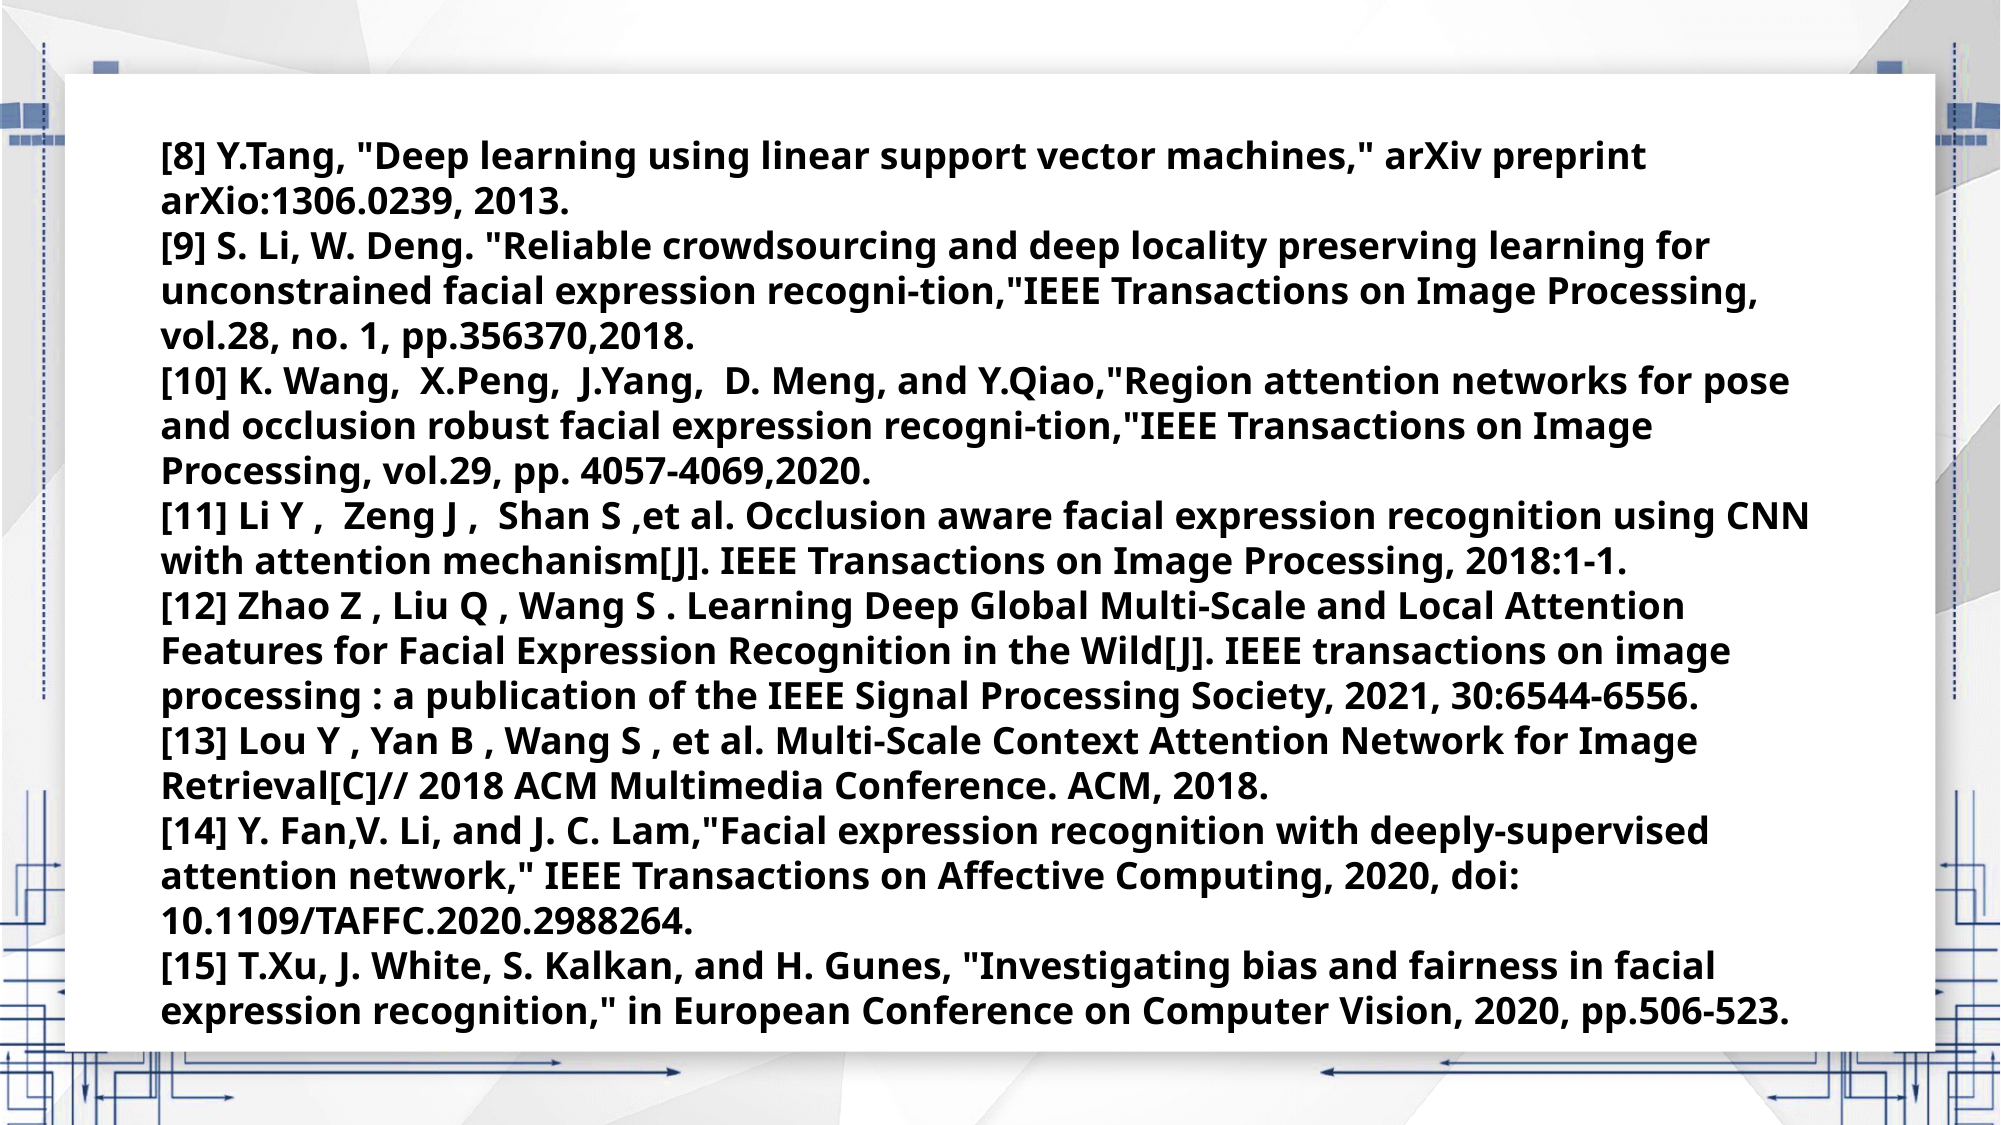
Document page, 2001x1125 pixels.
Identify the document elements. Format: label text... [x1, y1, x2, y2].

text_box [8] Y.Tang, "Deep learning using linear support vector machines," arXiv preprint arXio:1306.0239, 2013. [9] S. Li, W. Deng. "Reliable crowdsourcing and deep locality preserving learning for unconstrained facial expression recogni-tion,"IEEE Transactions on Image Processing, vol.28, no. 1, pp.356370,2018. [10] K. Wang, X.Peng, J.Yang, D. Meng, and Y.Qiao,"Region attention networks for pose and occlusion robust facial expression recogni-tion,"IEEE Transactions on Image Processing, vol.29, pp. 4057-4069,2020. [11] Li Y , Zeng J , Shan S ,et al. Occlusion aware facial expression recognition using CNN with attention mechanism[J]. IEEE Transactions on Image Processing, 2018:1-1. [12] Zhao Z , Liu Q , Wang S . Learning Deep Global Multi-Scale and Local Attention Features for Facial Expression Recognition in the Wild[J]. IEEE transactions on image processing : a publication of the IEEE Signal Processing Society, 2021, 30:6544-6556. [13] Lou Y , Yan B , Wang S , et al. Multi-Scale Context Attention Network for Image Retrieval[C]// 2018 ACM Multimedia Conference. ACM, 2018. [14] Y. Fan,V. Li, and J. C. Lam,"Facial expression recognition with deeply-supervised attention network," IEEE Transactions on Affective Computing, 2020, doi: 10.1109/TAFFC.2020.2988264. [15] T.Xu, J. White, S. Kalkan, and H. Gunes, "Investigating bias and fairness in facial expression recognition," in European Conference on Computer Vision, 2020, pp.506-523. [145, 124, 1855, 1085]
picture [0, 0, 2001, 1125]
